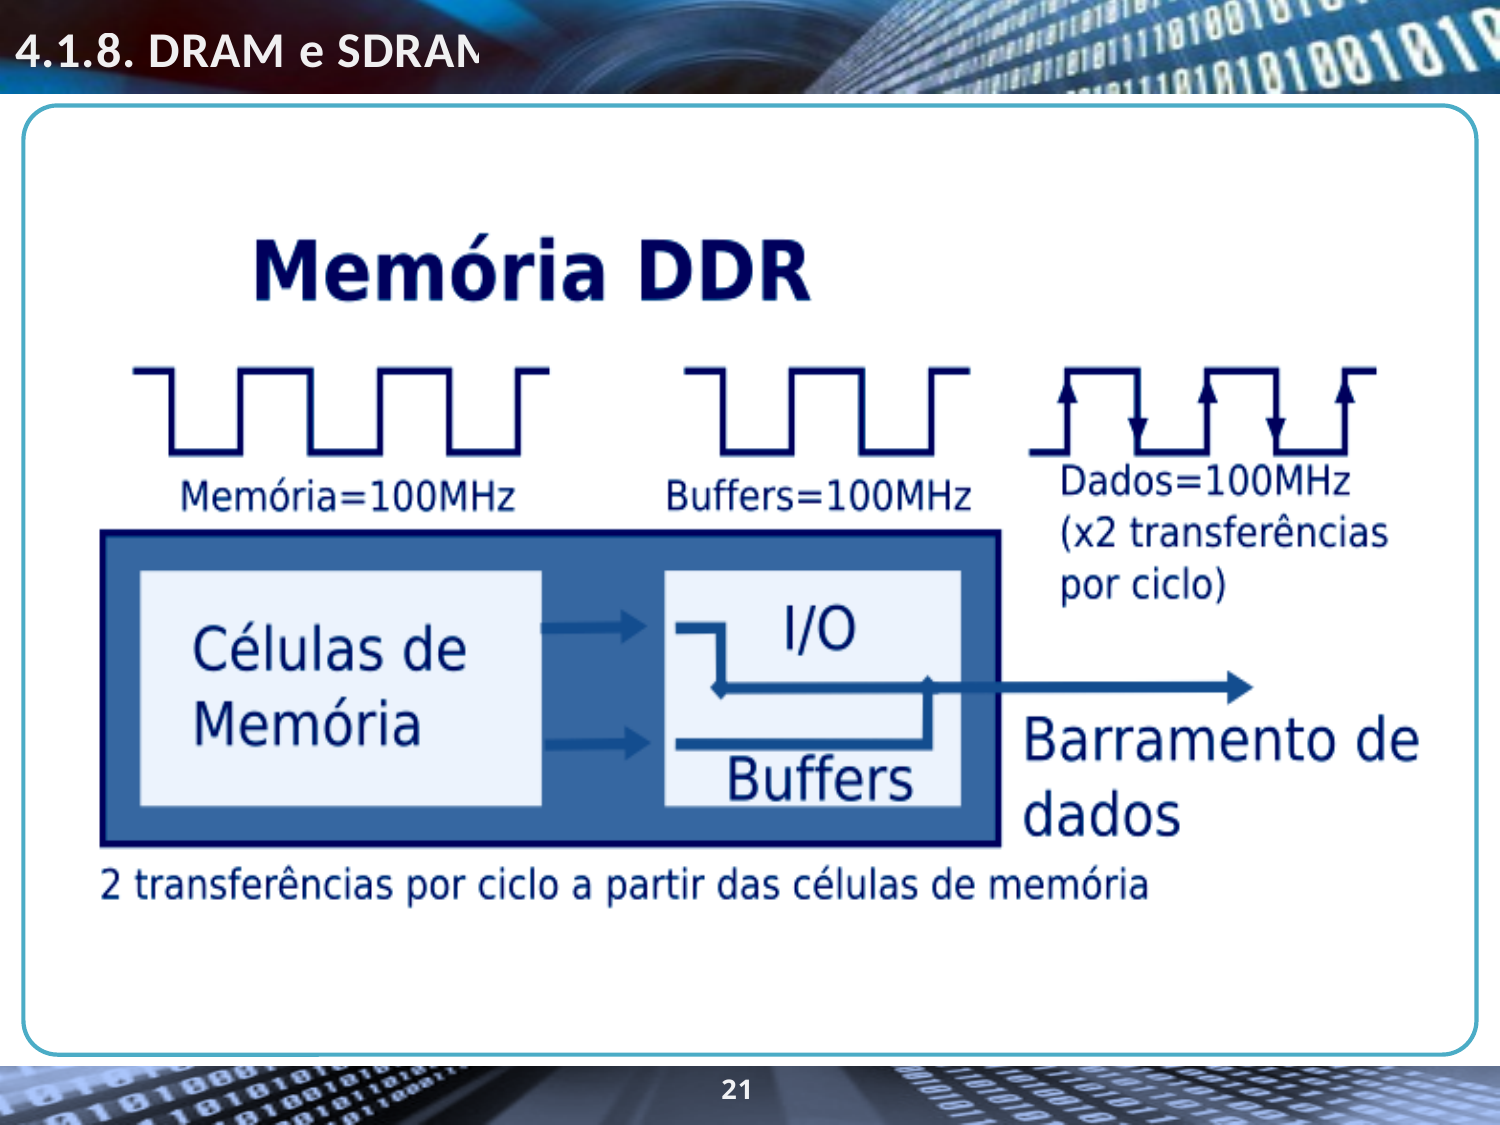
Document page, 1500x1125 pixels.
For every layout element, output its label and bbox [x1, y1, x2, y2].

picture [0, 0, 1500, 94]
picture [34, 175, 1466, 926]
